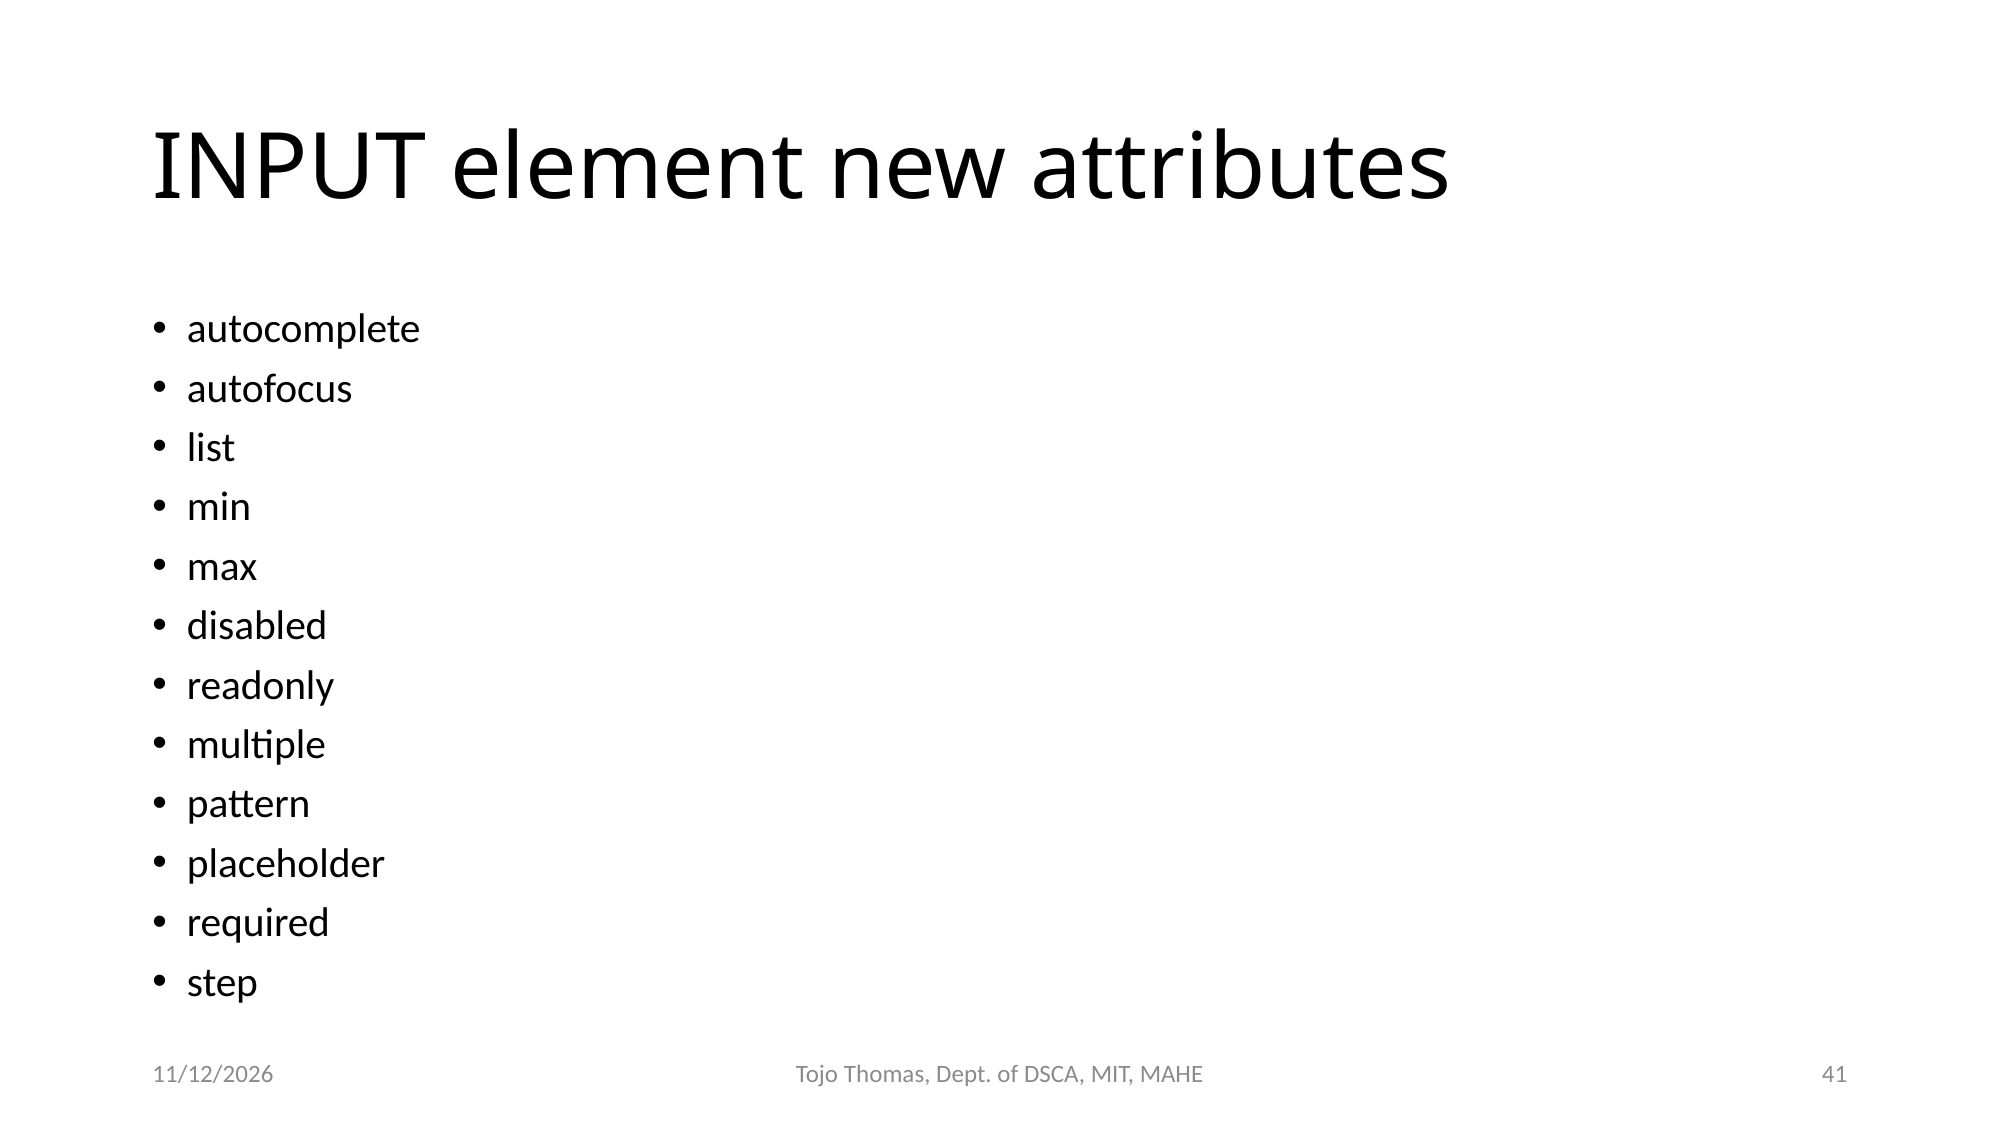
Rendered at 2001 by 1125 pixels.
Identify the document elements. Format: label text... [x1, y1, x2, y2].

slide_number 41 [1412, 1042, 1863, 1103]
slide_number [137, 1042, 588, 1103]
list autocomplete autofocus list min max disabled readonly multiple pattern placeholder required step [137, 299, 1863, 1014]
footer Tojo Thomas, Dept. of DSCA, MIT, MAHE [662, 1042, 1338, 1103]
title INPUT element new attributes [137, 59, 1863, 278]
